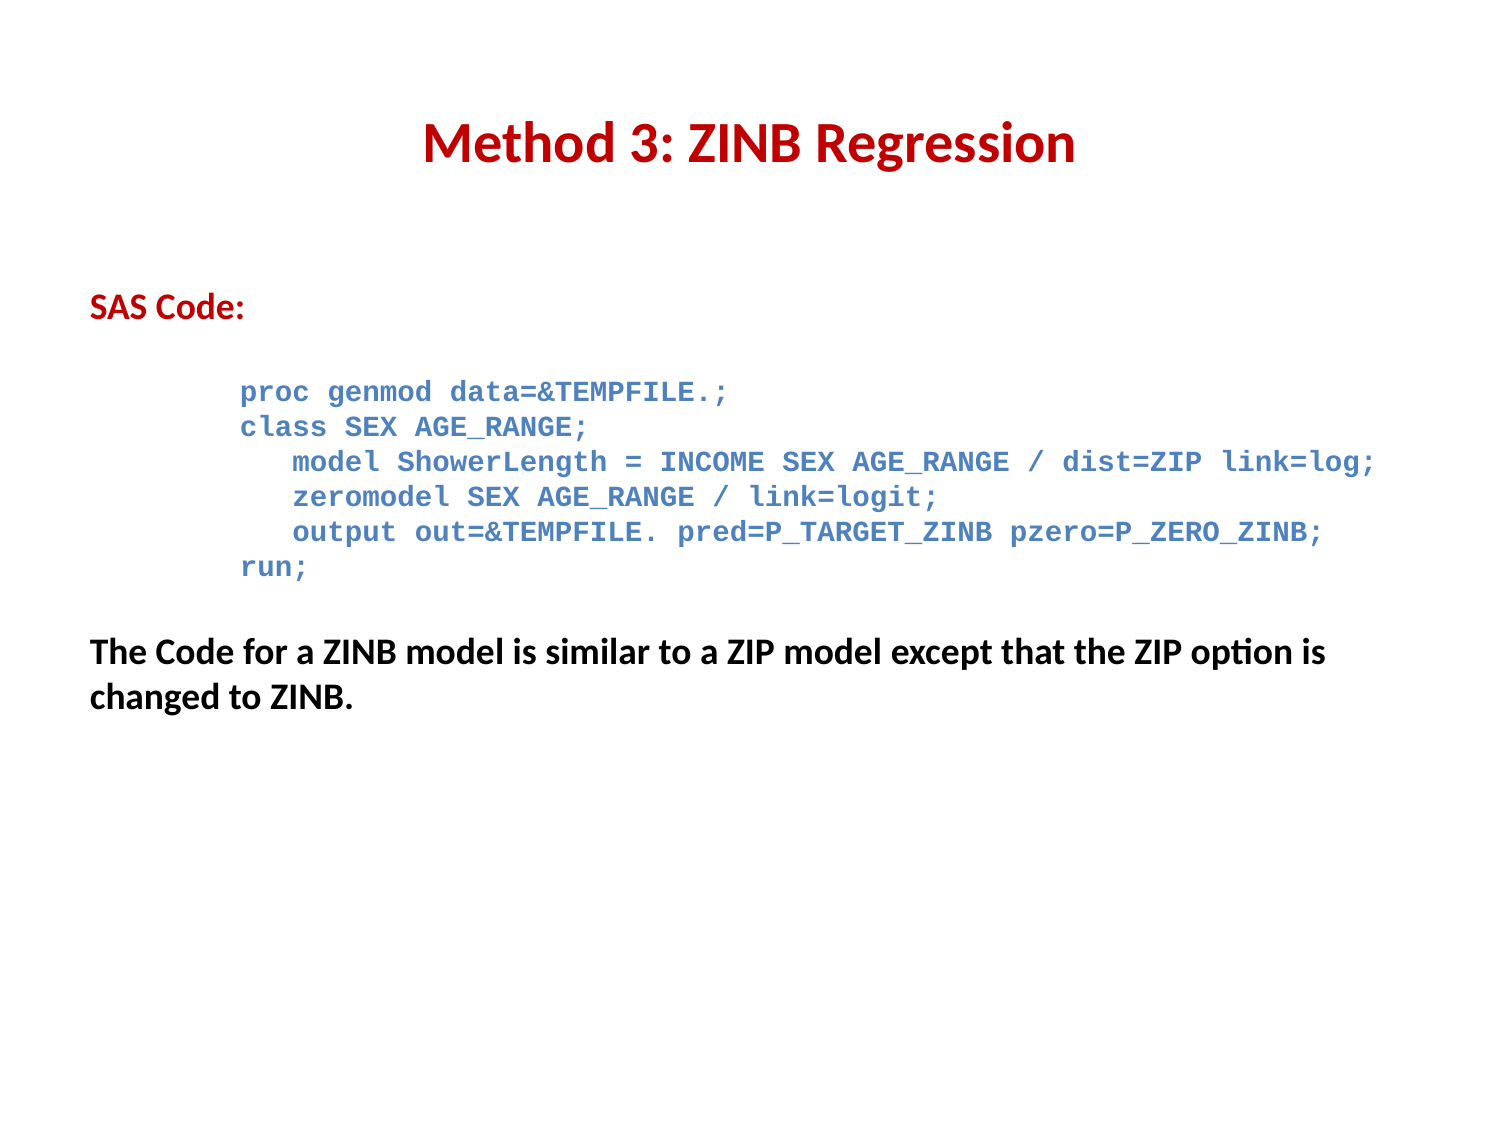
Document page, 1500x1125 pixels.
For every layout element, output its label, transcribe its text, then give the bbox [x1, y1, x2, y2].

title Method 3: ZINB Regression [75, 45, 1425, 233]
text_box SAS Code: proc genmod data=&TEMPFILE.; class SEX AGE_RANGE; model ShowerLength = INCOME SEX AGE_RANGE / dist=ZIP link=log; zeromodel SEX AGE_RANGE / link=logit; output out=&TEMPFILE. pred=P_TARGET_ZINB pzero=P_ZERO_ZINB; run; The Code for a ZINB model is similar to a ZIP model except that the ZIP option is changed to ZINB. [74, 274, 1425, 725]
